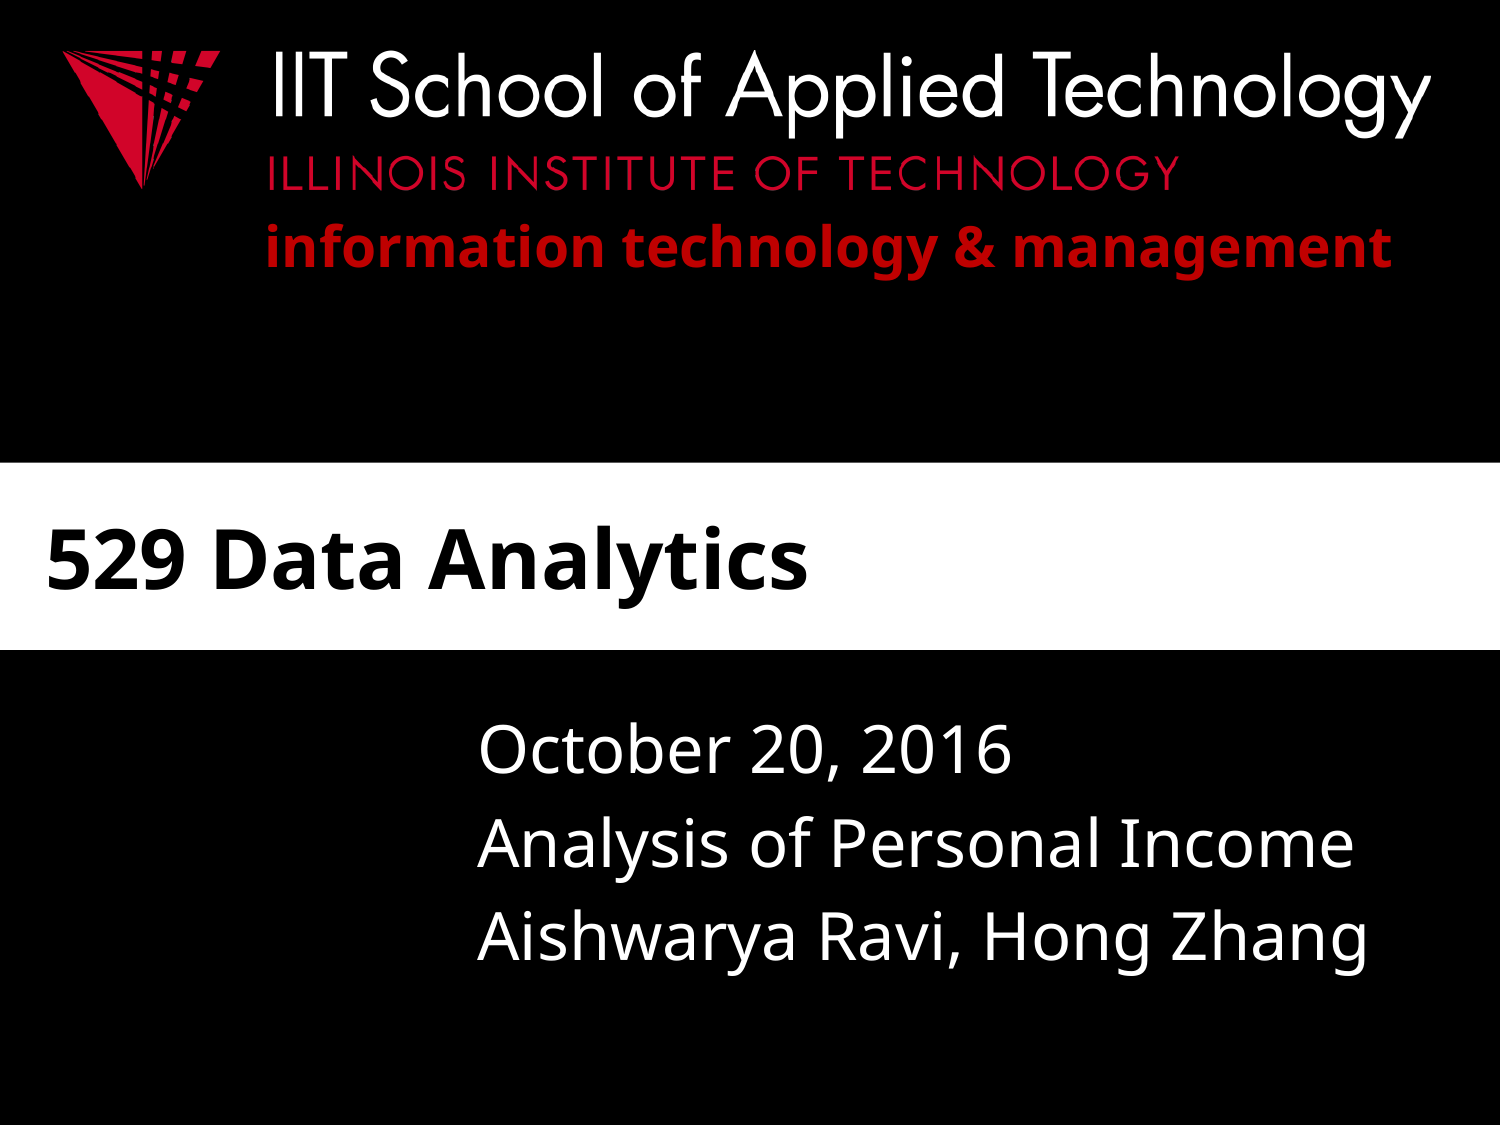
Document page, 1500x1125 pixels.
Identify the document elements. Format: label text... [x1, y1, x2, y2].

picture [62, 50, 1431, 191]
title 529 Data Analytics [0, 462, 1500, 651]
list October 20, 2016 Analysis of Personal Income Aishwarya Ravi, Hong Zhang [462, 699, 1438, 975]
